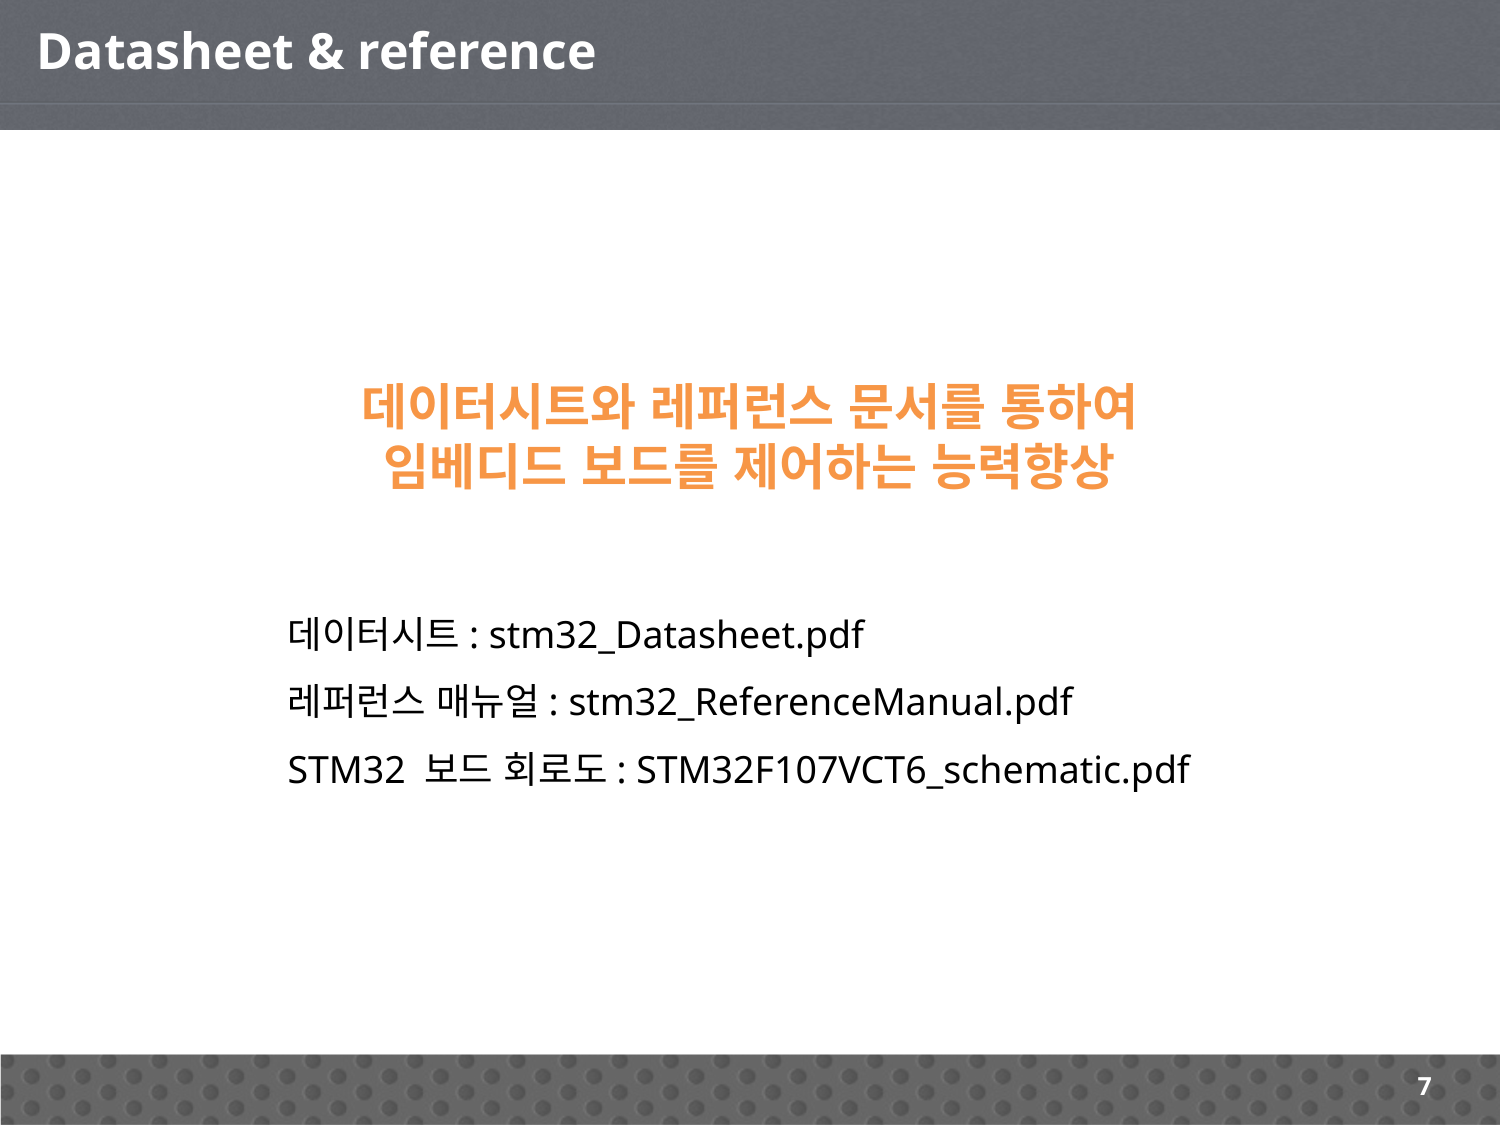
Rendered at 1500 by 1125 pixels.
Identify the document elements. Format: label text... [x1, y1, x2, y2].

text_box 데이터시트: stm32_Datasheet.pdf 레퍼런스 매뉴얼: stm32_ReferenceManual.pdf STM32 보드 회로도: STM32F107VCT6_schematic.pdf [272, 580, 1206, 798]
slide_number 7 [1096, 1057, 1447, 1118]
text_box 데이터시트와 레퍼런스 문서를 통하여 임베디드 보드를 제어하는 능력향상 [288, 367, 1212, 503]
list Datasheet & reference [21, 12, 632, 102]
